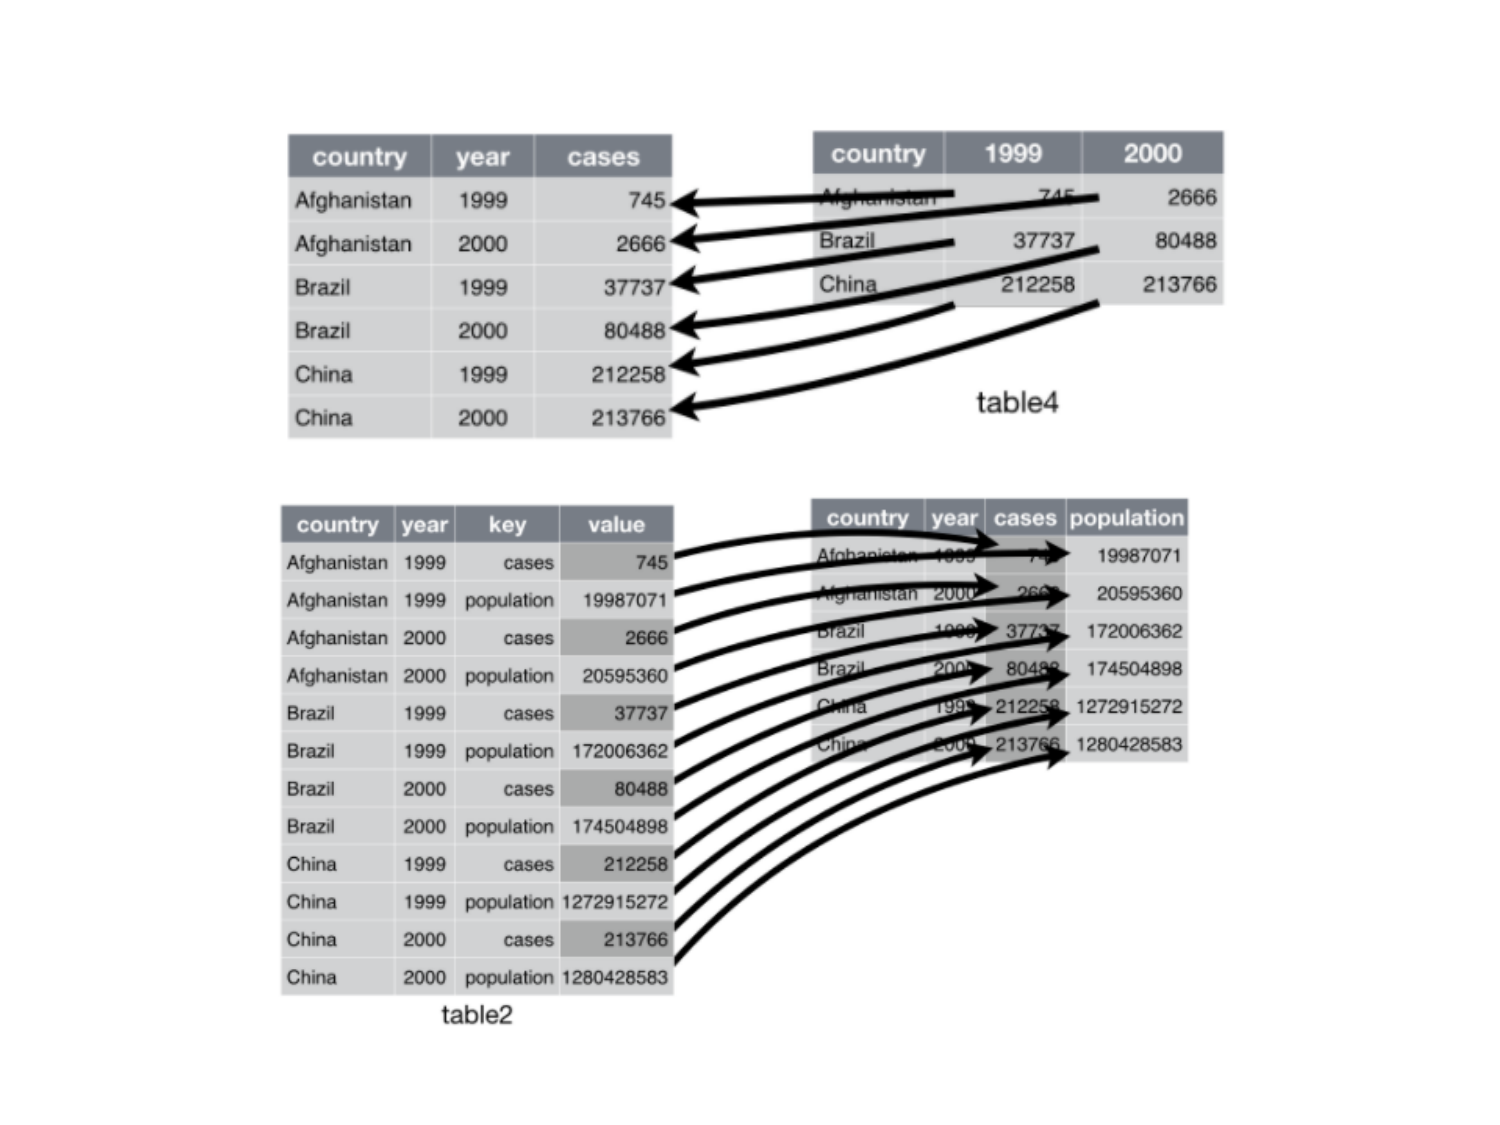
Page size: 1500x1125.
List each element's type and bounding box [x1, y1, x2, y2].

picture [223, 82, 1316, 1068]
